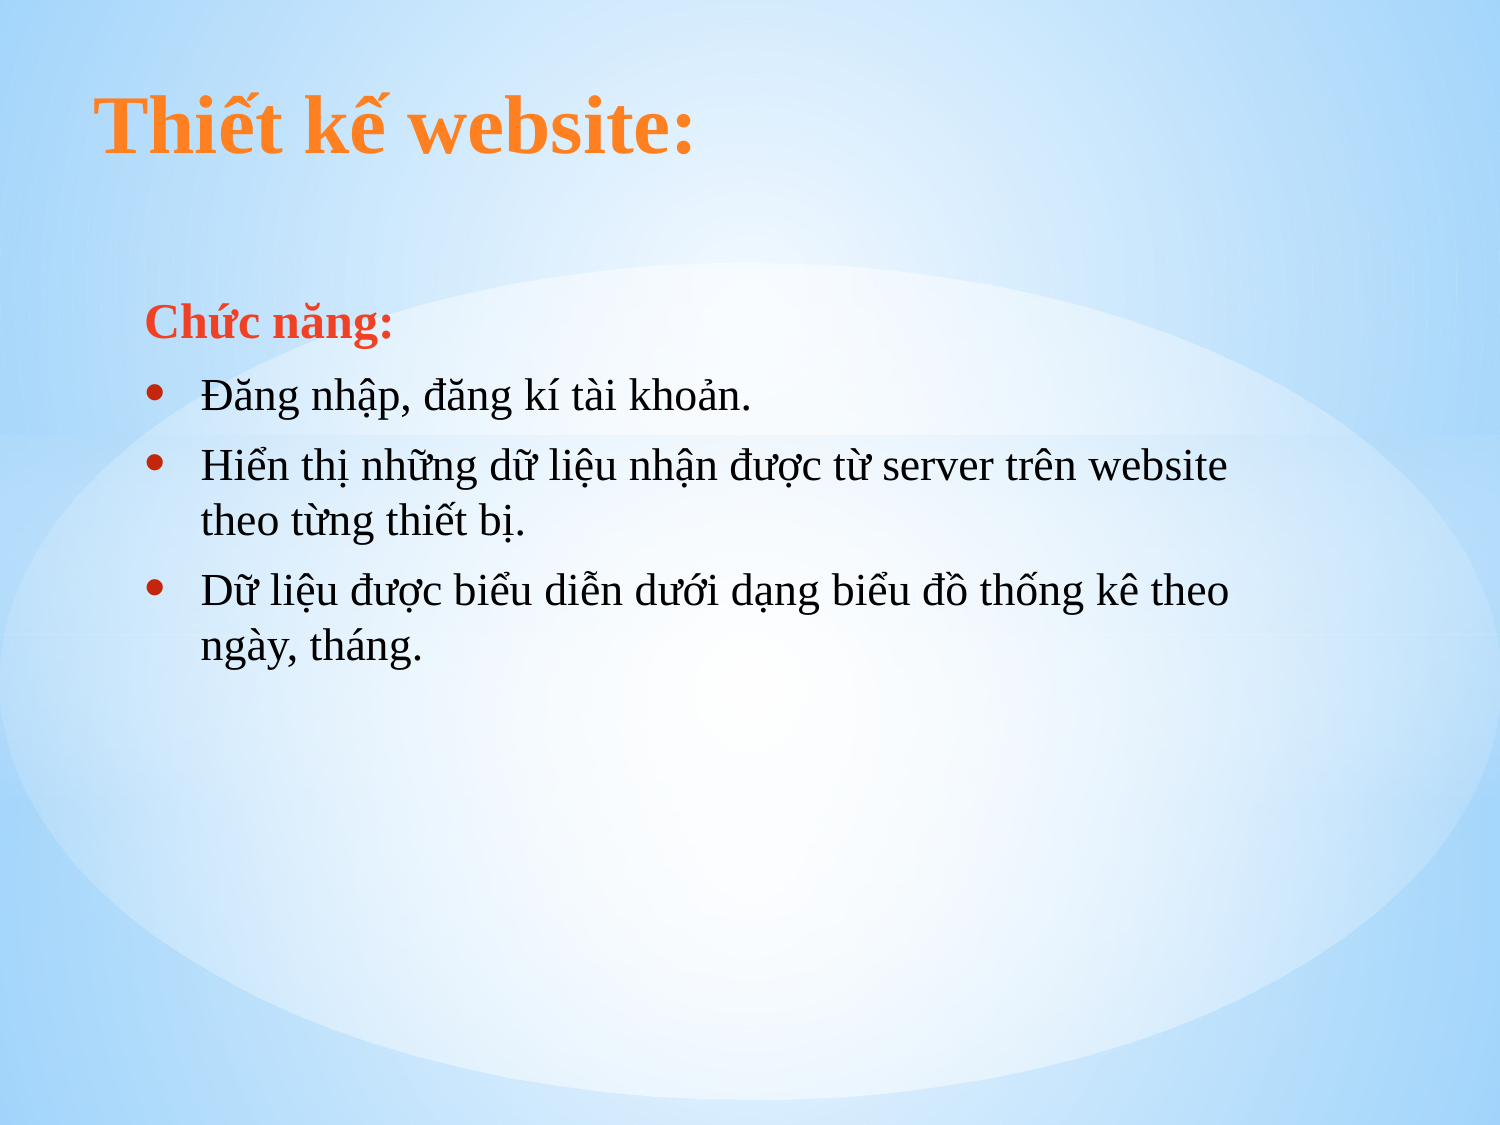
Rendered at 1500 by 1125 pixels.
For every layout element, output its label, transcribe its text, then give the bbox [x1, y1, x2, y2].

text_box Chức năng: Đăng nhập, đăng kí tài khoản. Hiển thị những dữ liệu nhận được từ server trên website theo từng thiết bị. Dữ liệu được biểu diễn dưới dạng biểu đồ thống kê theo ngày, tháng. [129, 281, 1307, 844]
text_box Thiết kế website: [78, 62, 715, 178]
